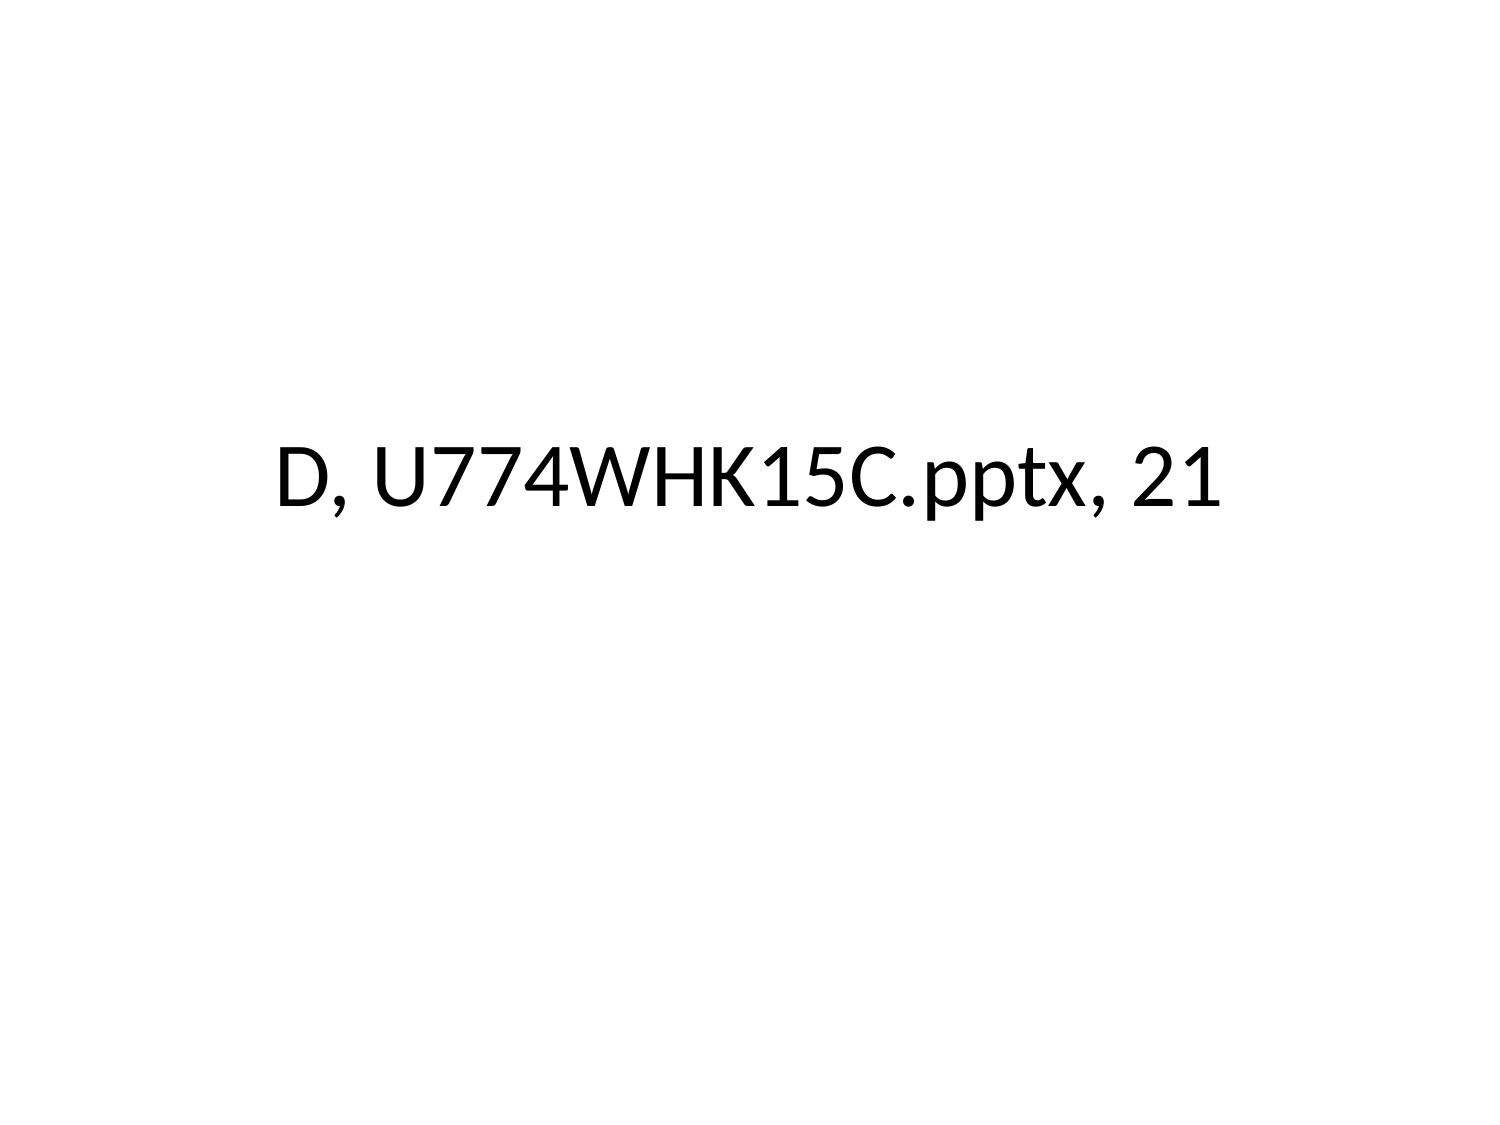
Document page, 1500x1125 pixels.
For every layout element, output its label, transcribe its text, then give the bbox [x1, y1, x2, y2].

title D, U774WHK15C.pptx, 21 [112, 349, 1388, 591]
